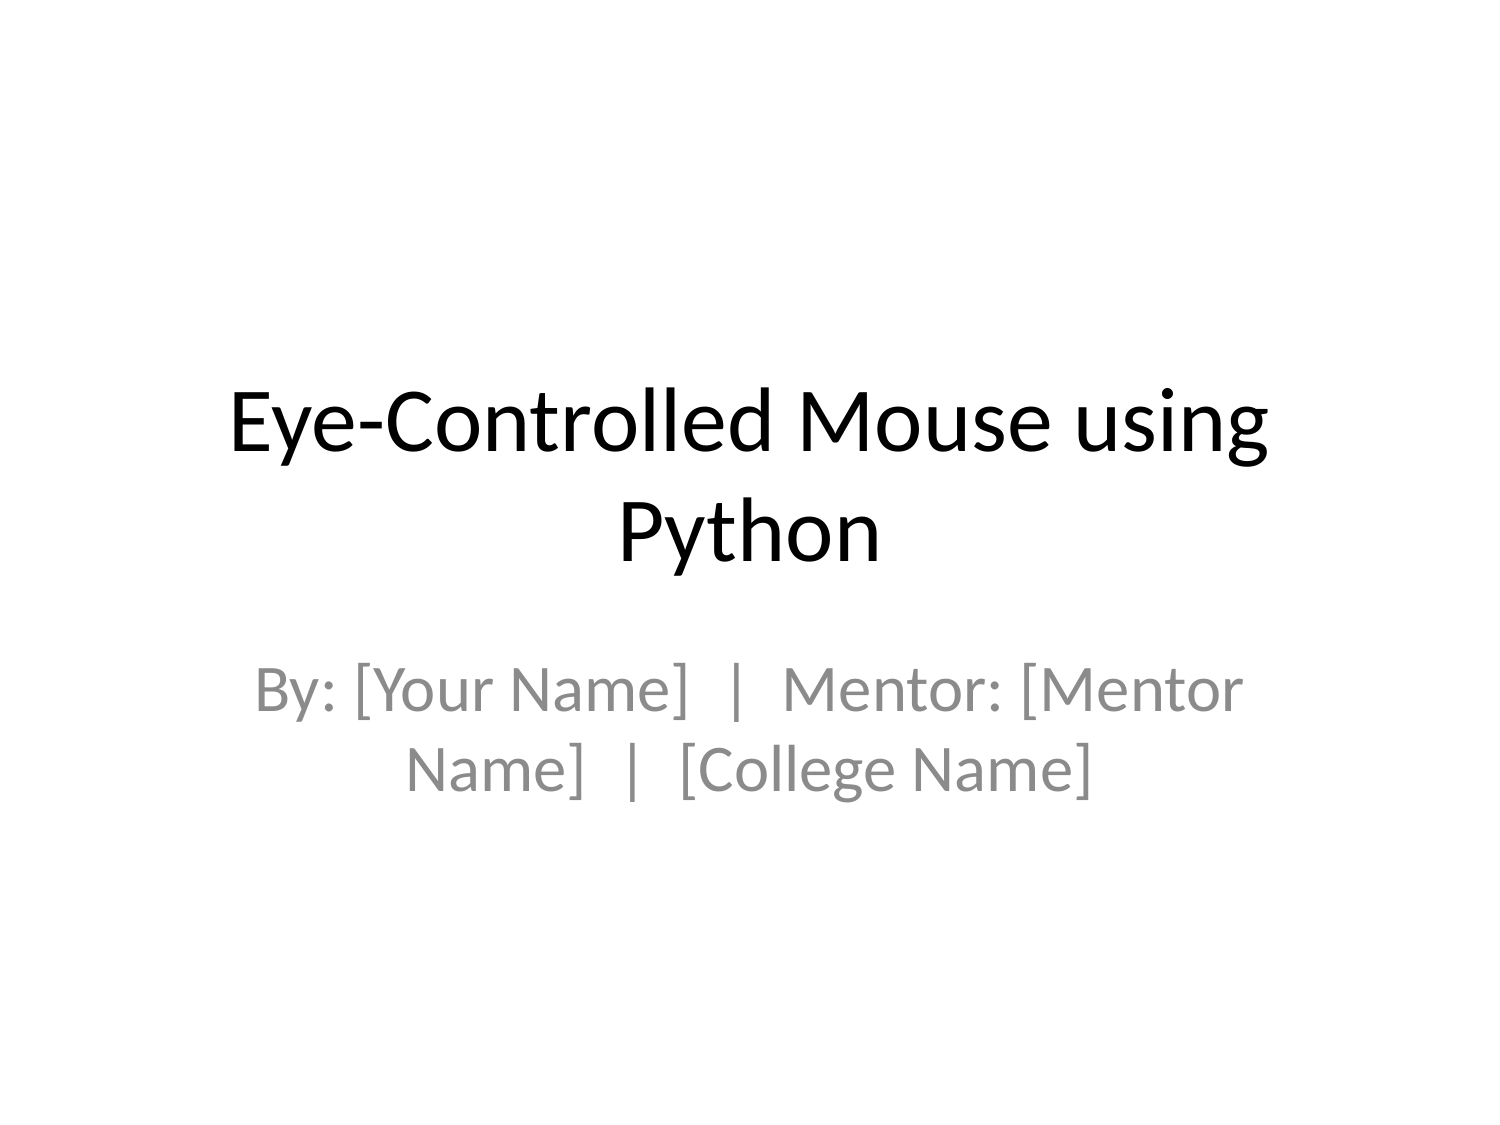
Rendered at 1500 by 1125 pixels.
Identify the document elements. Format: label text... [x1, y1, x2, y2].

subtitle By: [Your Name] | Mentor: [Mentor Name] | [College Name] [225, 637, 1275, 925]
title Eye-Controlled Mouse using Python [112, 349, 1388, 591]
